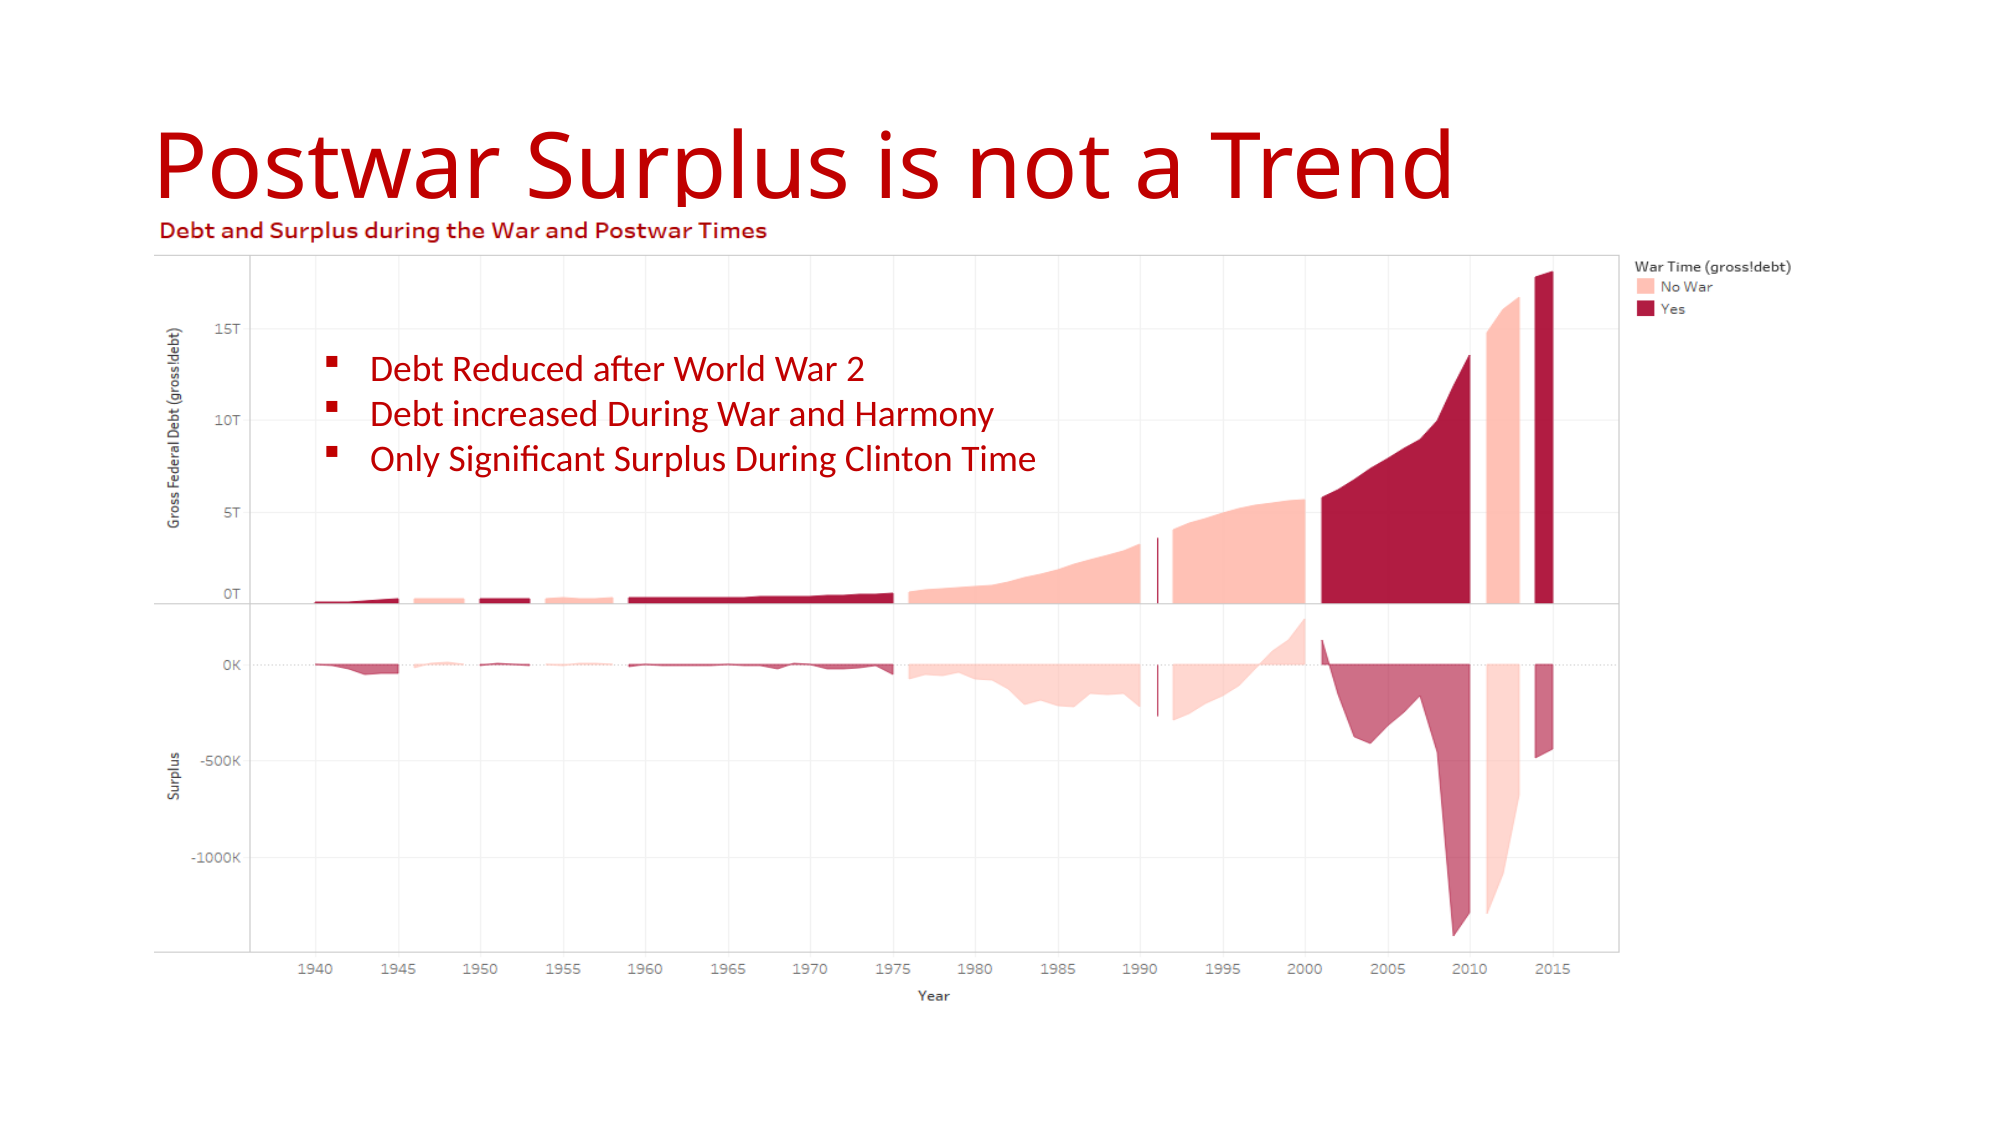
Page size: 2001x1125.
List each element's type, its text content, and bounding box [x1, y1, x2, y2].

title Postwar Surplus is not a Trend [137, 59, 1863, 278]
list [154, 207, 1807, 1014]
